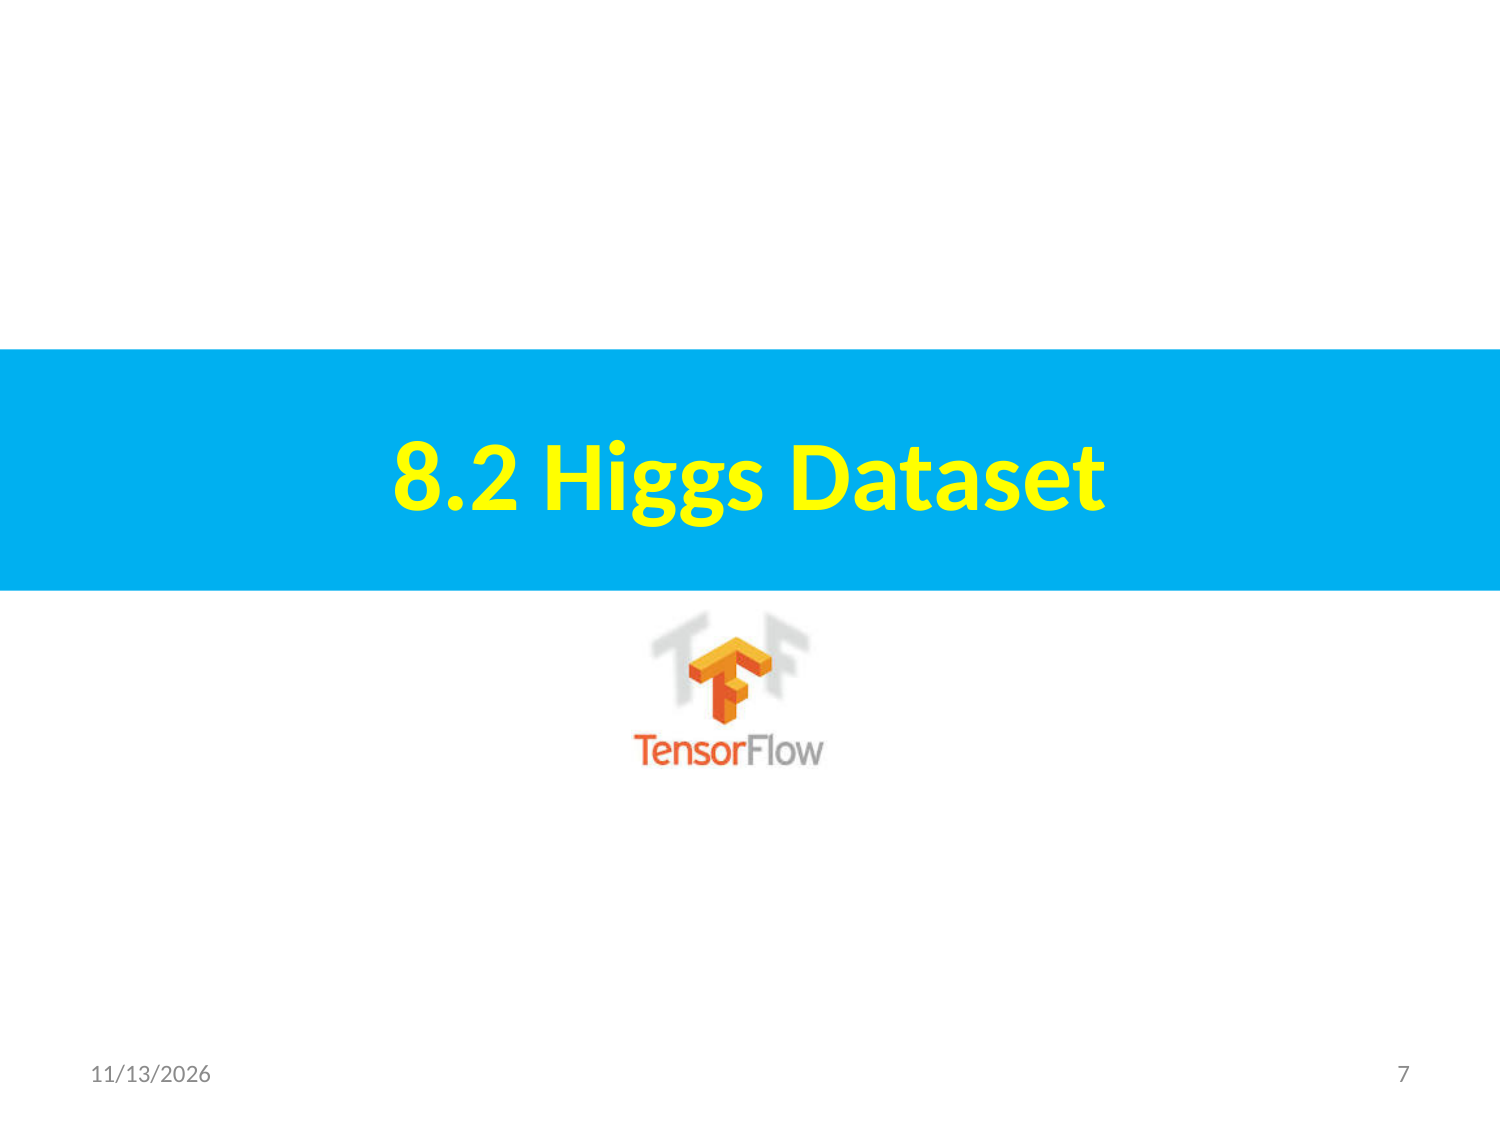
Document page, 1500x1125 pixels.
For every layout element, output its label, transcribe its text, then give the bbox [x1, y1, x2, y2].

picture [631, 609, 830, 773]
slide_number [75, 1042, 425, 1103]
slide_number 7 [1074, 1042, 1425, 1103]
title 8.2 Higgs Dataset [0, 349, 1500, 591]
